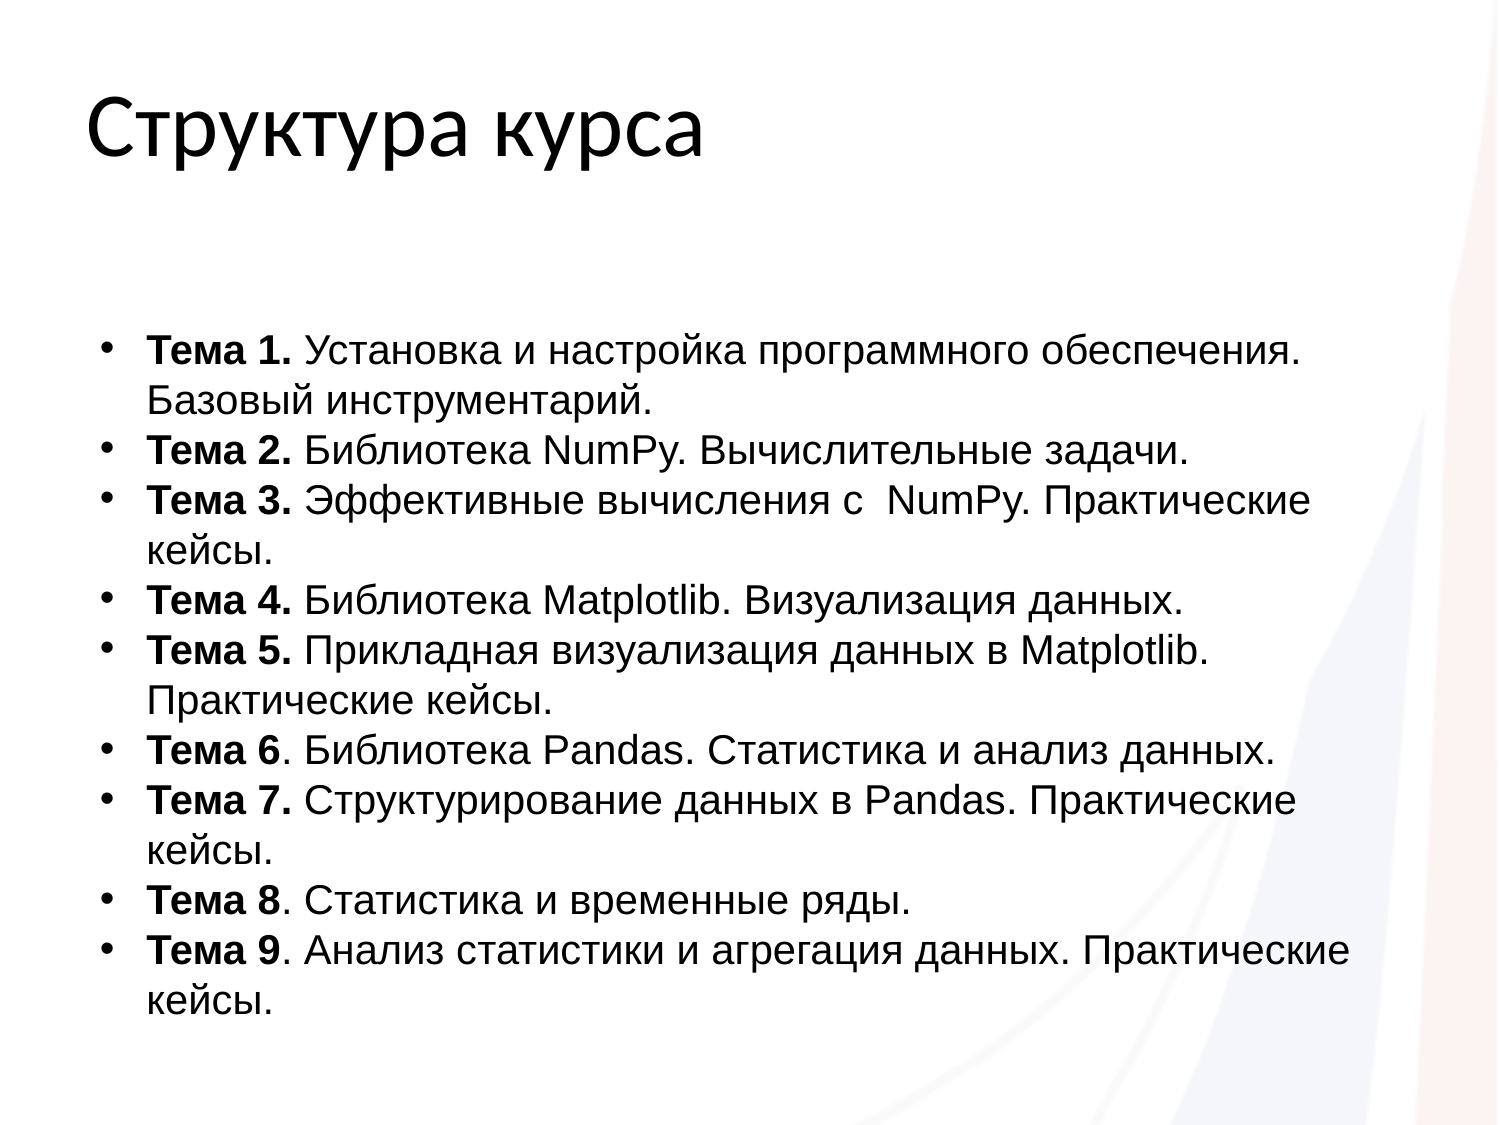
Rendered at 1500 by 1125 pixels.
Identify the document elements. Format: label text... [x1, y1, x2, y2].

text_box Тема 1. Установка и настройка программного обеспечения. Базовый инструментарий. Тема 2. Библиотека NumPy. Вычислительные задачи. Тема 3. Эффективные вычисления с NumPy. Практические кейсы. Тема 4. Библиотека Matplotlib. Визуализация данных. Тема 5. Прикладная визуализация данных в Matplotlib. Практические кейсы. Тема 6. Библиотека Pandas. Статистика и анализ данных. Тема 7. Структурирование данных в Pandas. Практические кейсы. Тема 8. Статистика и временные ряды. Тема 9. Анализ статистики и агрегация данных. Практические кейсы. [84, 314, 594, 1081]
picture [598, 0, 1500, 1125]
title Структура курса [71, 18, 594, 236]
